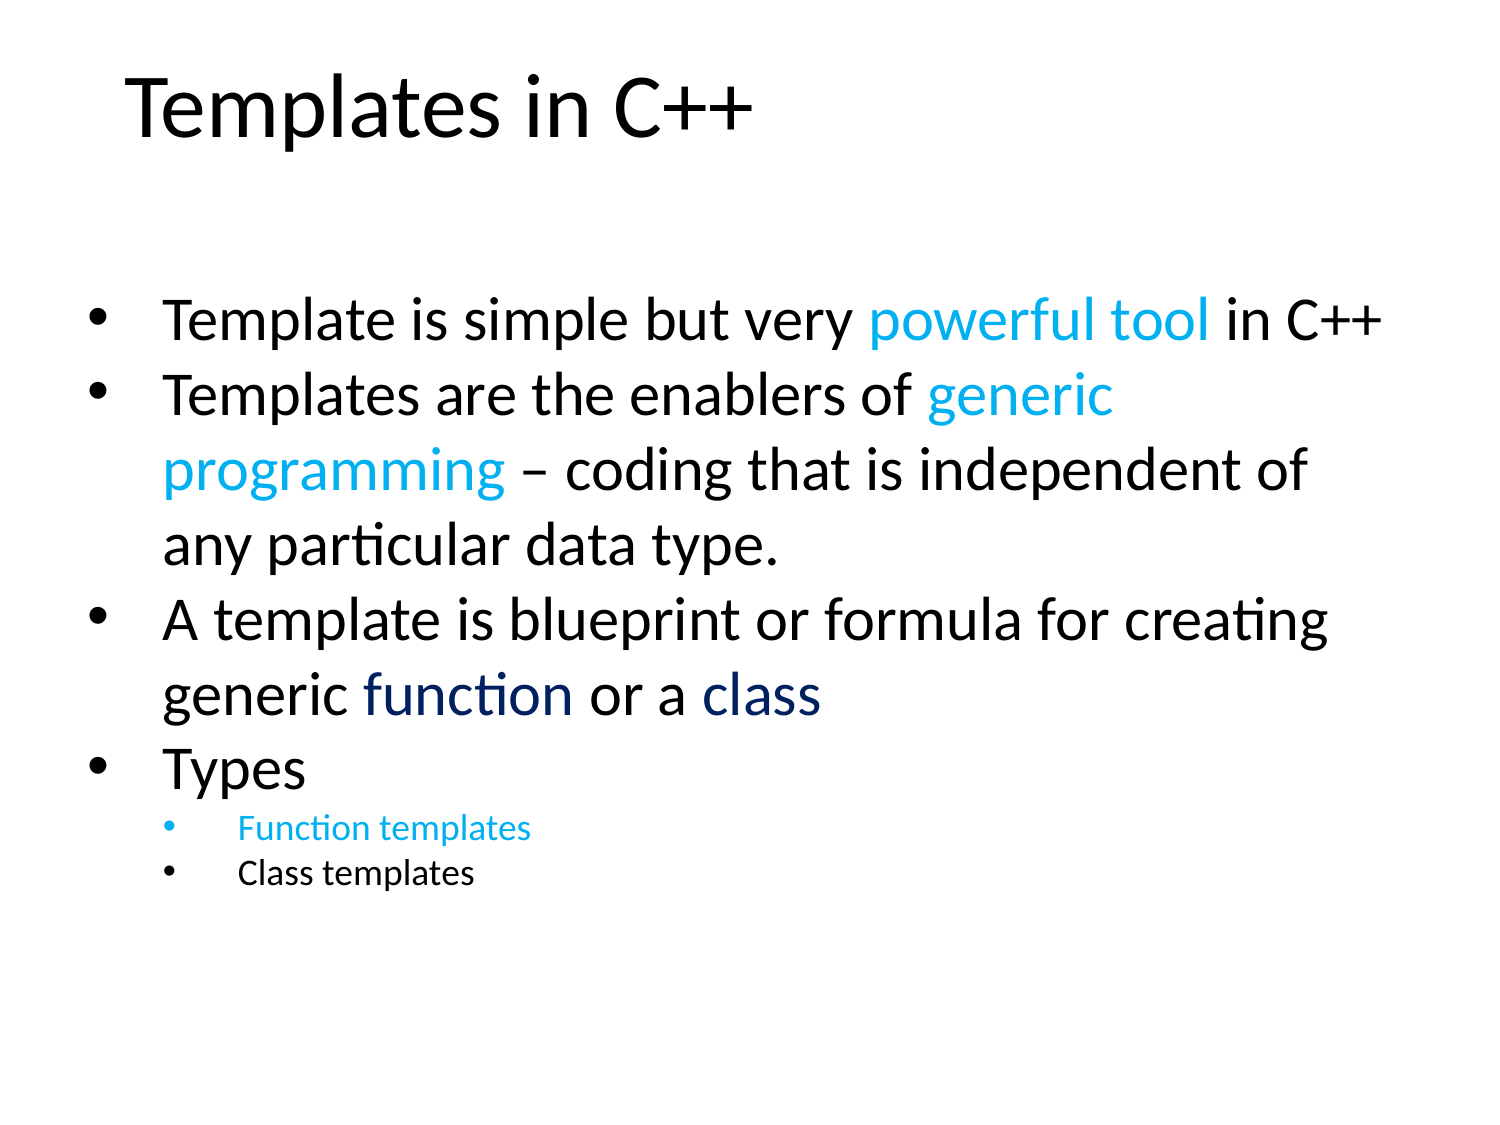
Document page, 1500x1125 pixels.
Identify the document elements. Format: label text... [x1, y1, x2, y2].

title Templates in C++ [124, 45, 1376, 157]
list Template is simple but very powerful tool in C++ Templates are the enablers of generic programming – coding that is independent of any particular data type. A template is blueprint or formula for creating generic function or a class Types Function templates Class templates [87, 277, 1413, 975]
